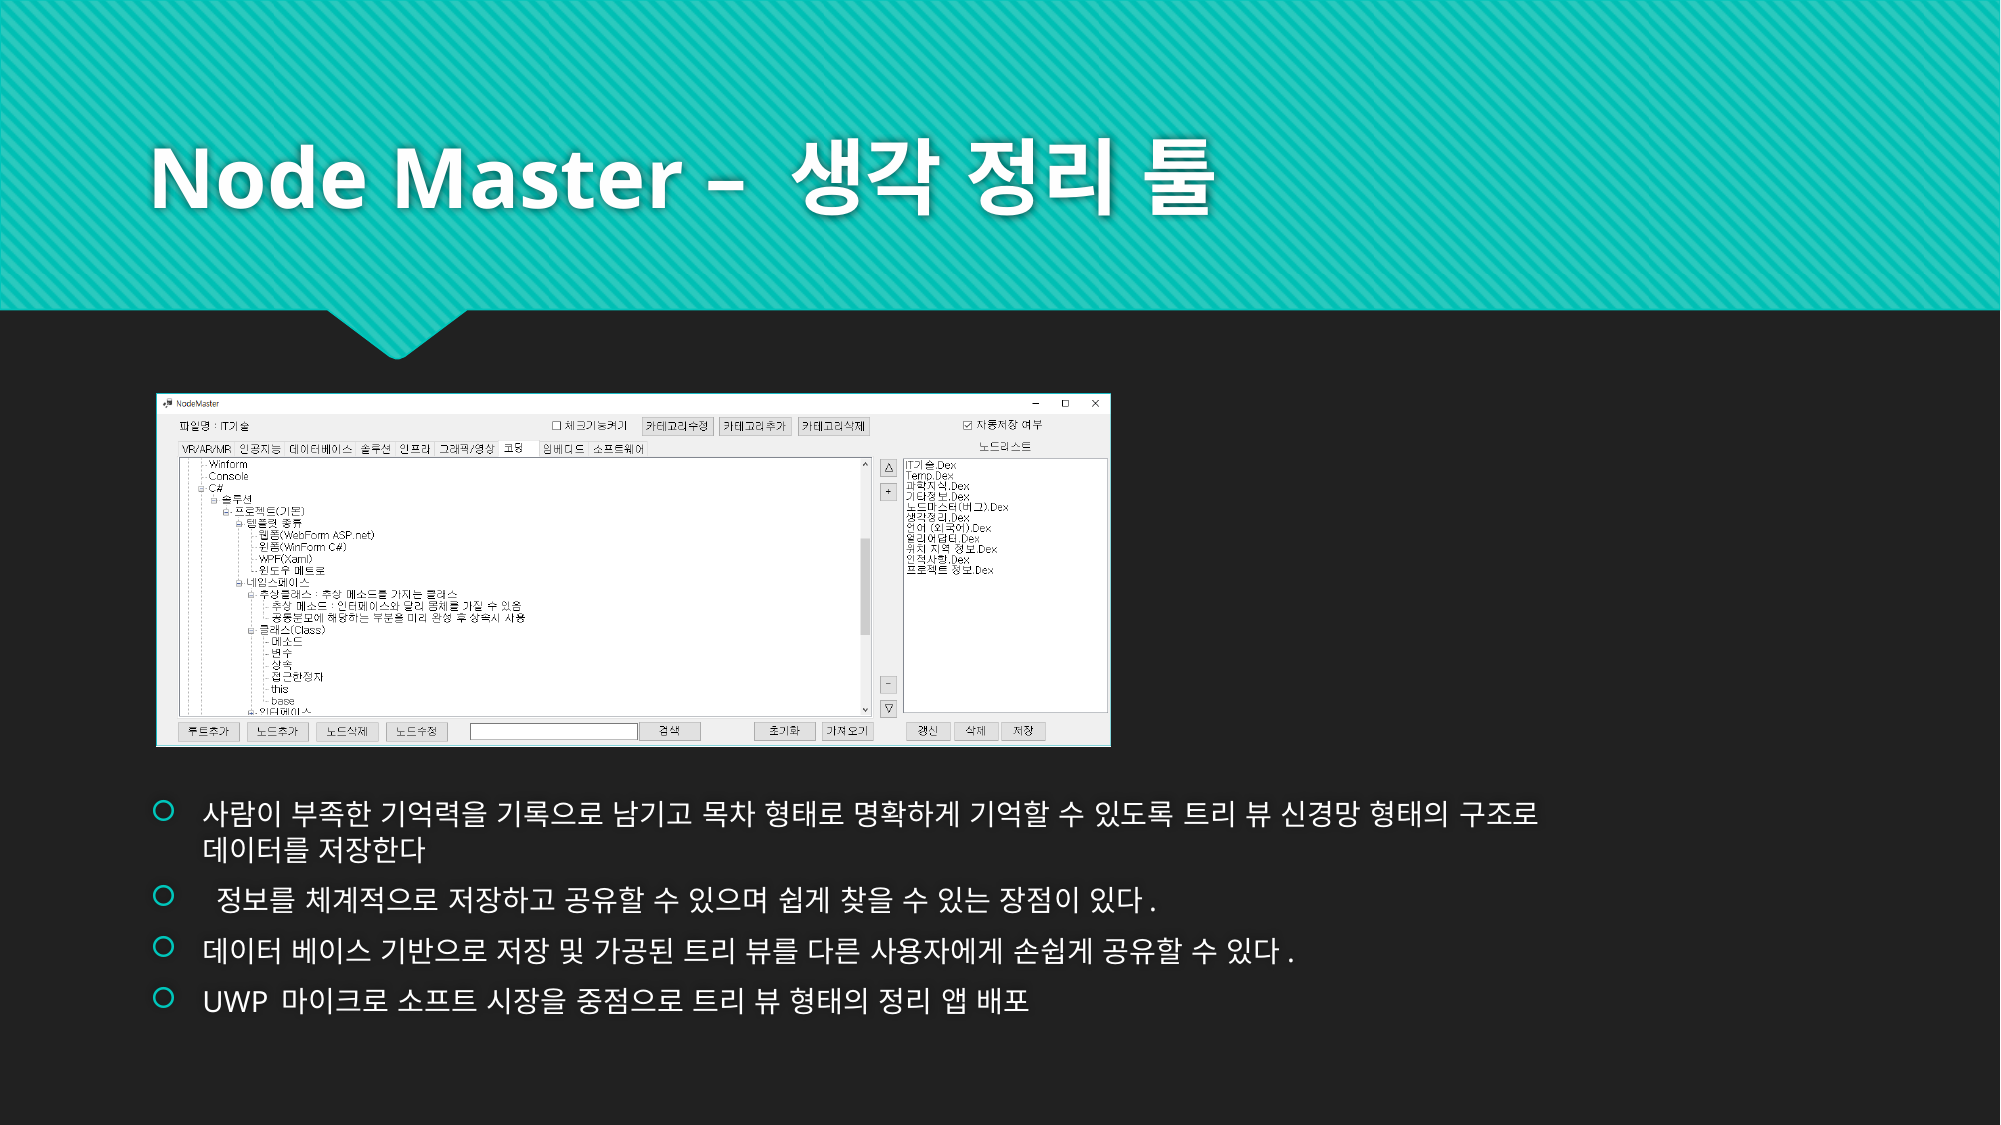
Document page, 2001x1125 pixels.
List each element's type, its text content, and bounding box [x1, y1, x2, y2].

title Node Master – 생각 정리 툴 [132, 73, 1868, 233]
list 사람이 부족한 기억력을 기록으로 남기고 목차 형태로 명확하게 기억할 수 있도록 트리 뷰 신경망 형태의 구조로 데이터를 저장한다 정보를 체계적으로 저장하고 공유할 수 있으며 쉽게 찾을 수 있는 장점이 있다. 데이터 베이스 기반으로 저장 및 가공된 트리 뷰를 다른 사용자에게 손쉽게 공유할 수 있다. UWP 마이크로 소프트 시장을 중점으로 트리 뷰 형태의 정리 앱 배포 [135, 788, 1590, 1028]
picture [155, 393, 1111, 748]
